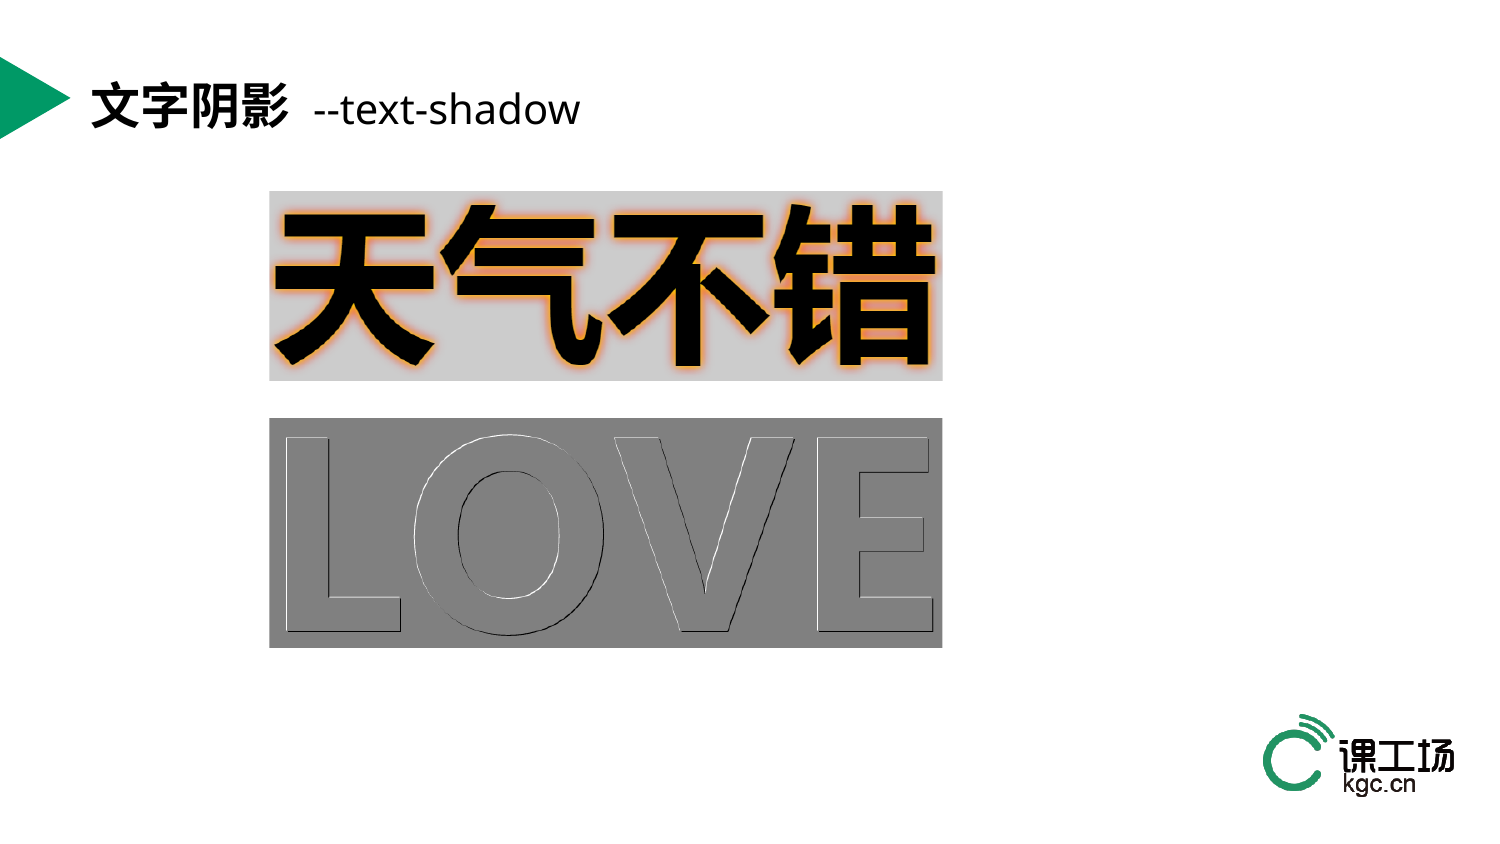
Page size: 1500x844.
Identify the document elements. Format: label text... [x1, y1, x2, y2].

picture [1263, 714, 1454, 797]
picture [268, 418, 943, 648]
title 文字阴影 --text-shadow [74, 33, 1426, 175]
picture [268, 191, 943, 382]
